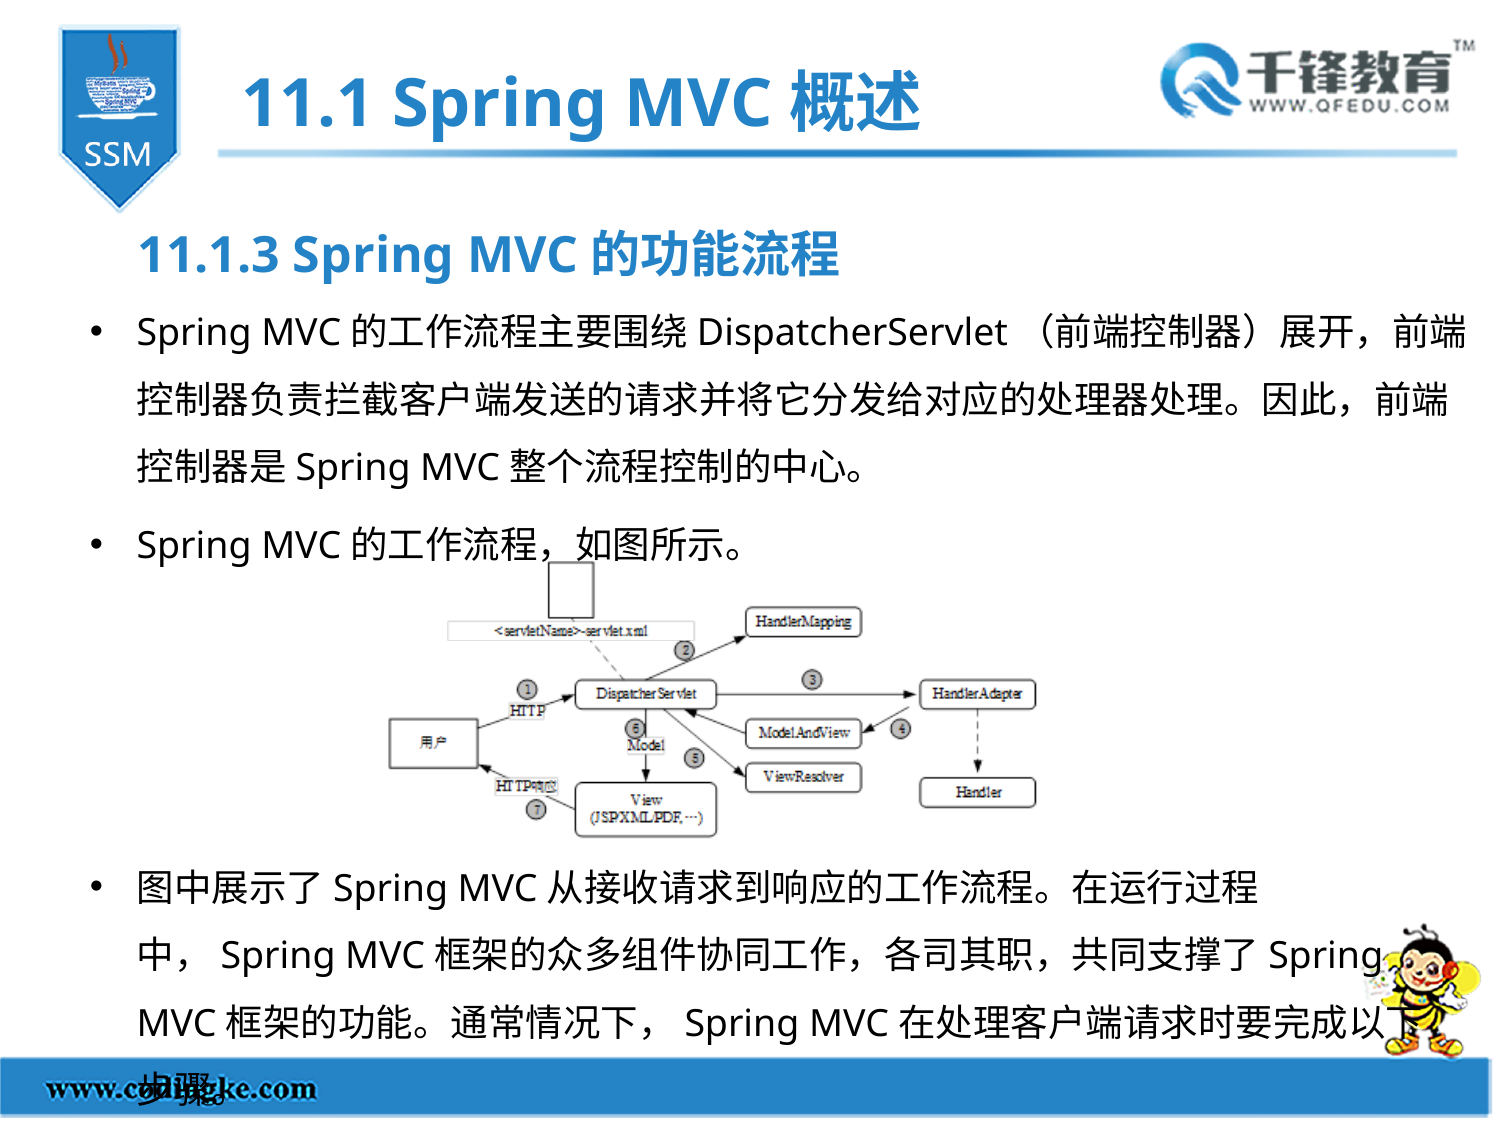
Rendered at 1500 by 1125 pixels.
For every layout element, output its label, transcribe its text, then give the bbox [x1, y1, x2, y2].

text_box 11.1.3 Spring MVC的功能流程 [122, 215, 879, 278]
text_box 图中展示了Spring MVC从接收请求到响应的工作流程。在运行过程中，Spring MVC框架的众多组件协同工作，各司其职，共同支撑了Spring MVC框架的功能。通常情况下，Spring MVC在处理客户端请求时要完成以下步骤。 [0, 833, 1449, 1119]
text_box Spring MVC的工作流程主要围绕DispatcherServlet（前端控制器）展开，前端控制器负责拦截客户端发送的请求并将它分发给对应的处理器处理。因此，前端控制器是Spring MVC整个流程控制的中心。 Spring MVC的工作流程，如图所示。 [0, 278, 1500, 574]
picture [0, 0, 1500, 278]
text_box 11.1 Spring MVC概述 [226, 53, 1038, 146]
picture [0, 561, 1500, 1125]
